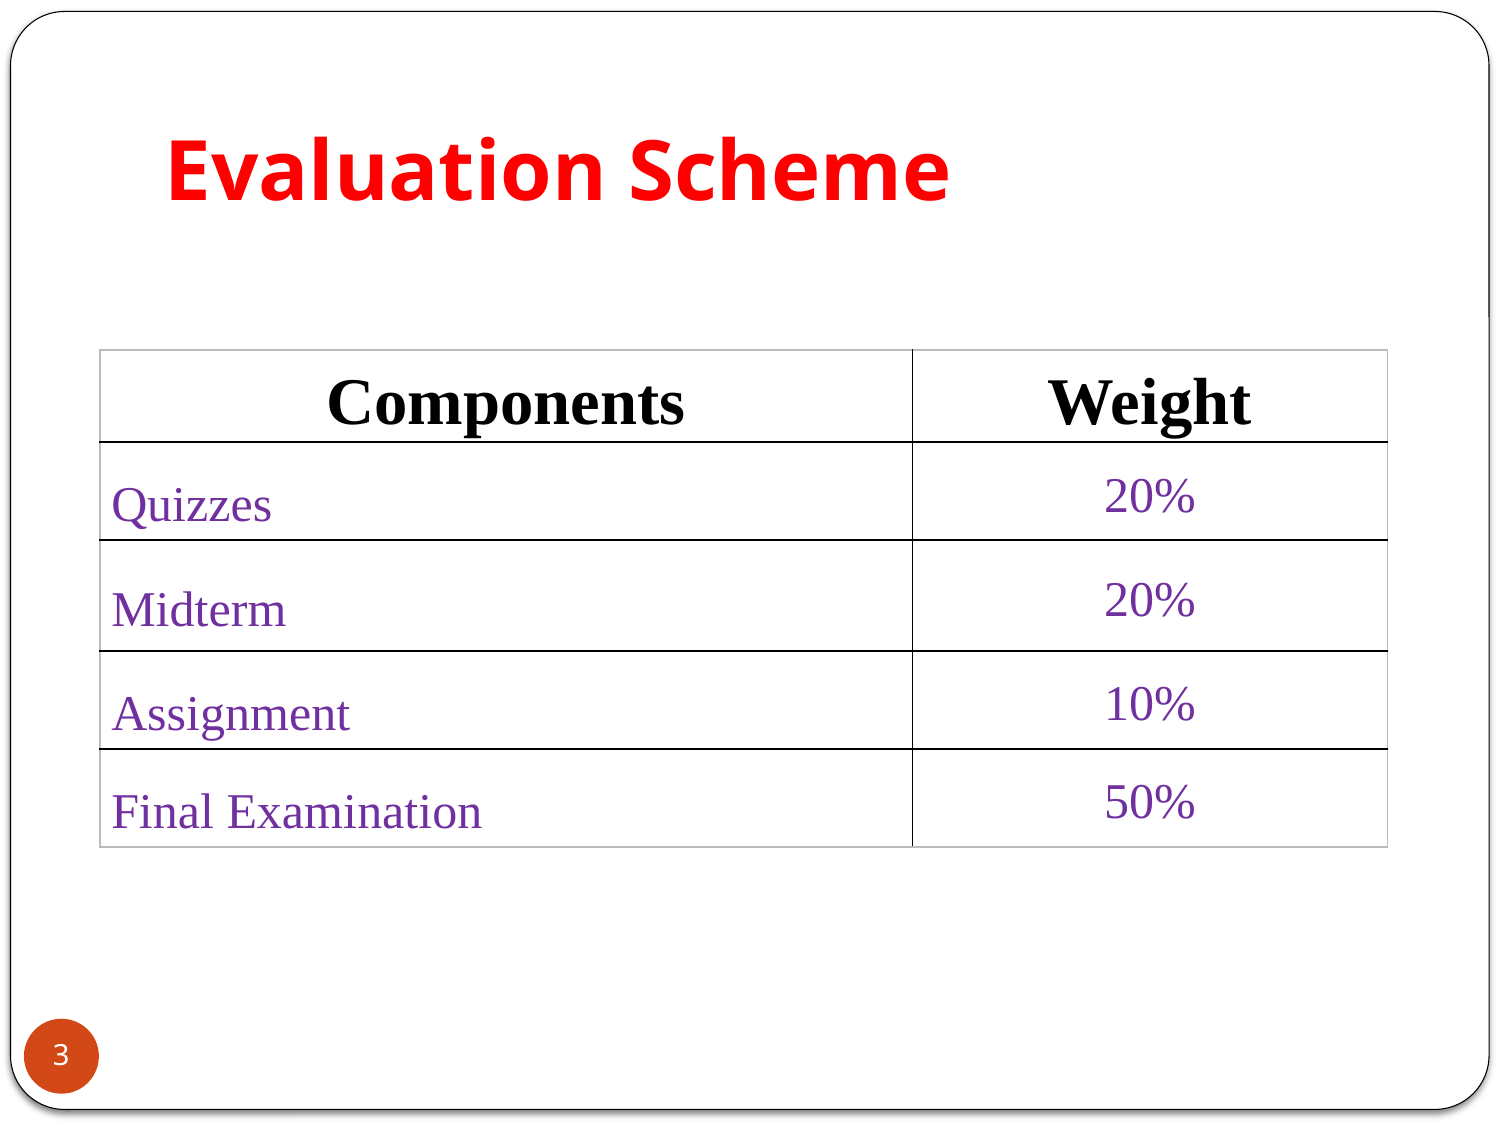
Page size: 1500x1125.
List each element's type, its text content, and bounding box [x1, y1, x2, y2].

table_header Weight [913, 351, 1387, 441]
table_header Components [101, 351, 912, 441]
table_cell Quizzes [101, 443, 912, 539]
table_cell 50% [913, 750, 1387, 846]
table_cell 10% [913, 652, 1387, 748]
table_cell 20% [913, 541, 1387, 650]
slide_number 3 [23, 1018, 99, 1094]
title Evaluation Scheme [150, 45, 1425, 233]
table_cell 20% [913, 443, 1387, 539]
table_cell Assignment [101, 652, 912, 748]
table_cell Final Examination [101, 750, 912, 846]
table_cell Midterm [101, 541, 912, 650]
